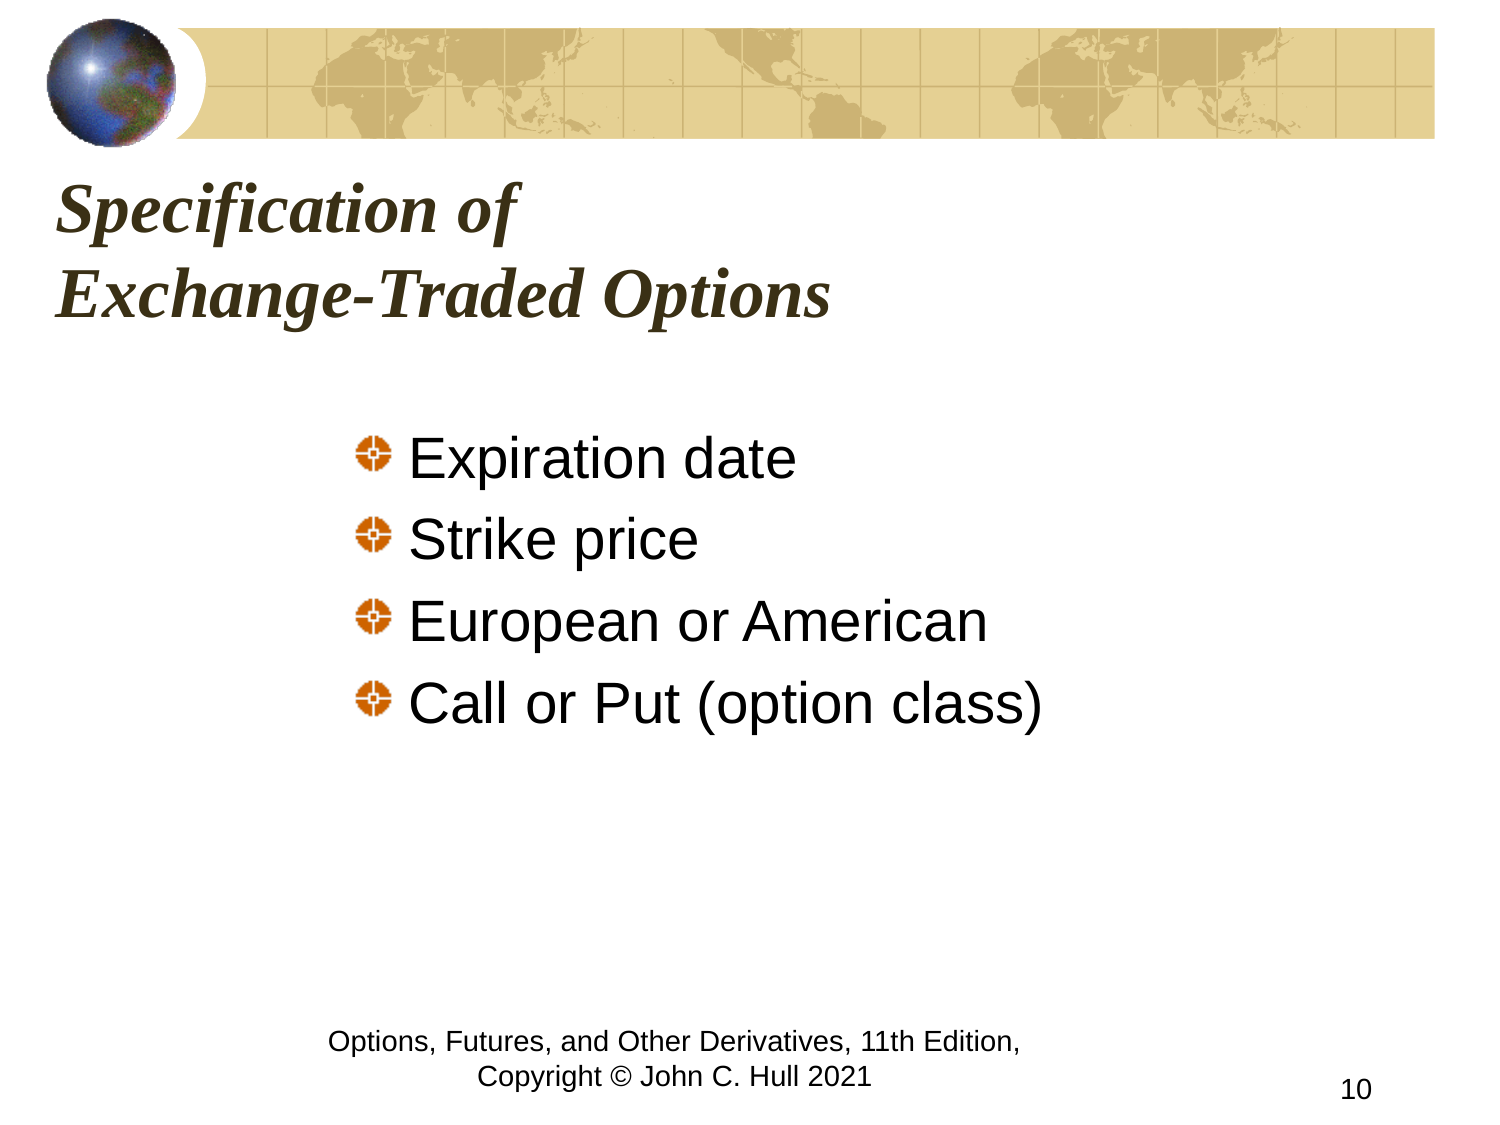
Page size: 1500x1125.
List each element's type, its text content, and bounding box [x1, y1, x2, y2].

picture [352, 434, 394, 476]
slide_number 10 [1074, 1037, 1388, 1113]
footer Options, Futures, and Other Derivatives, 11th Edition, Copyright © John C. Hull 2021 [262, 1024, 1088, 1101]
picture [352, 597, 394, 639]
picture [42, 14, 190, 151]
list Expiration date Strike price European or American Call or Put (option class) [337, 412, 1336, 1006]
title Specification of Exchange-Traded Options [40, 152, 1316, 341]
picture [352, 515, 394, 557]
picture [352, 679, 394, 721]
